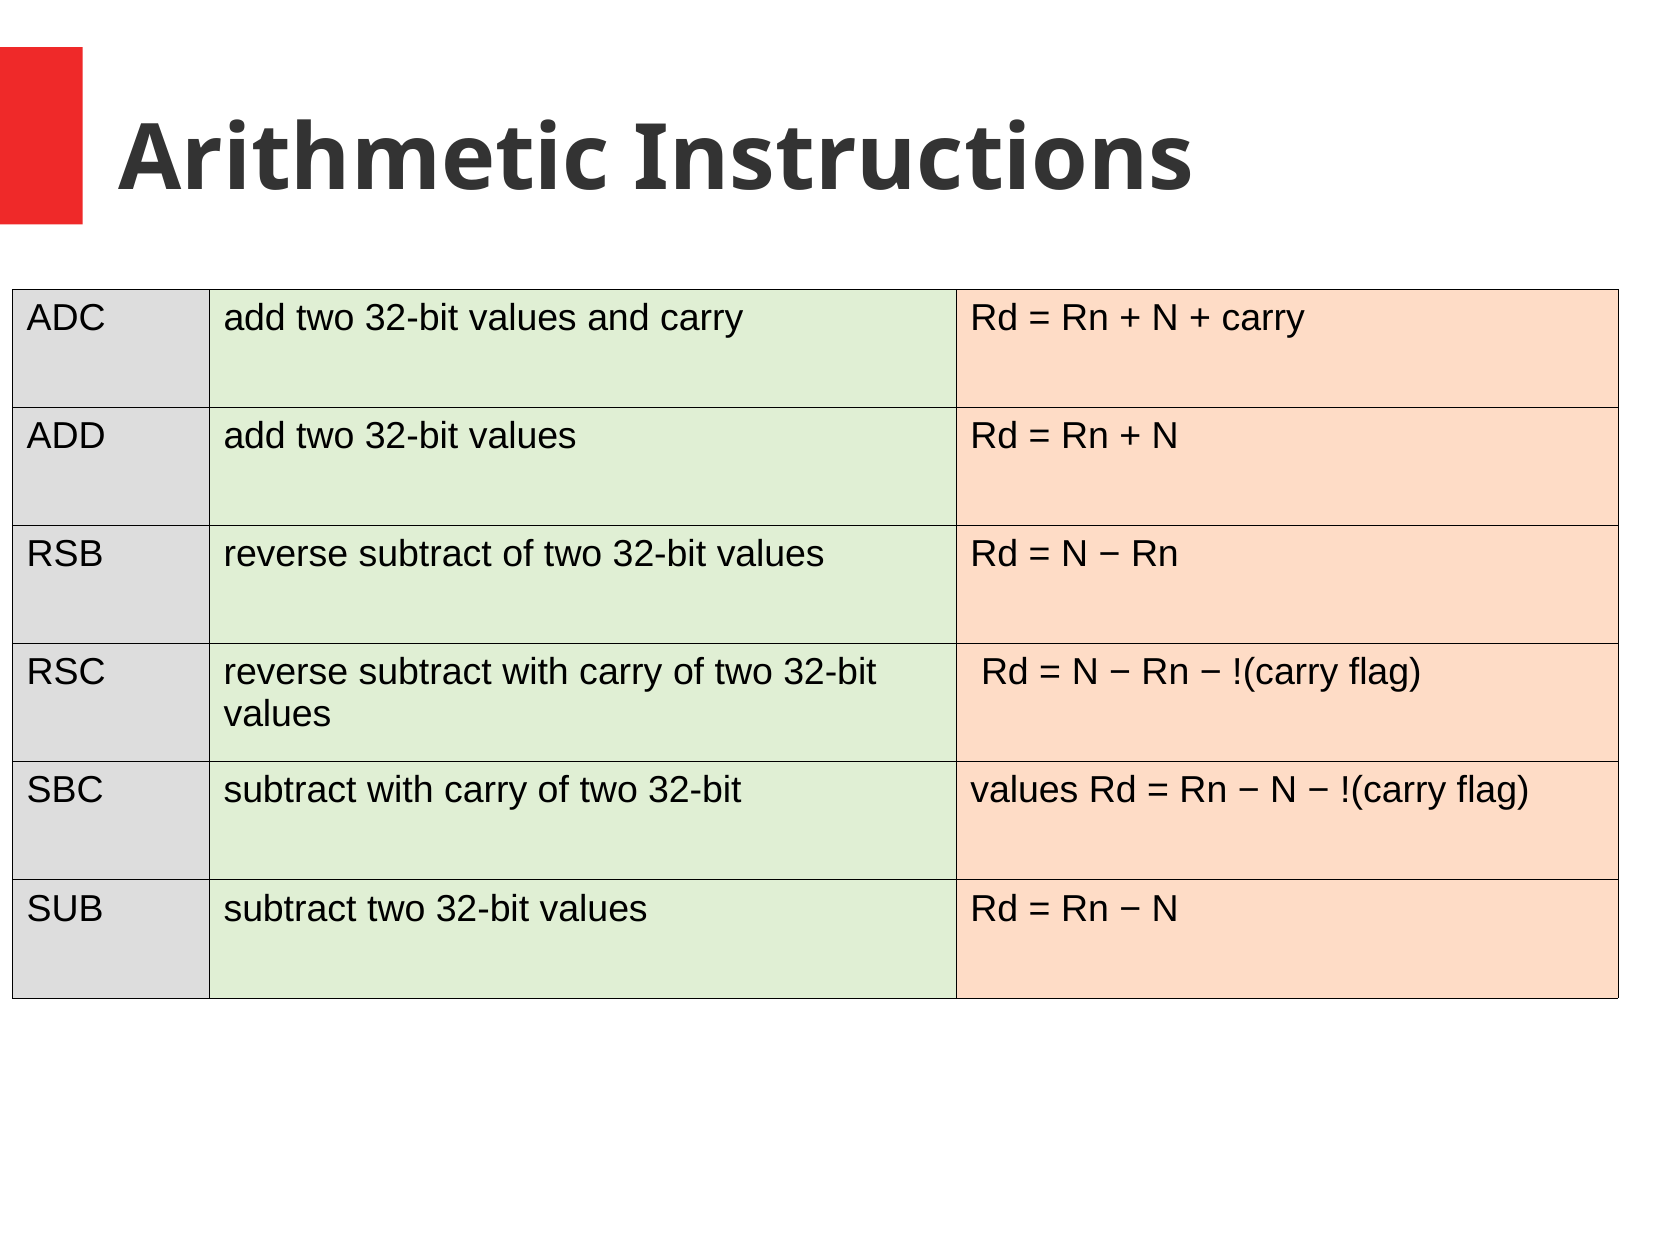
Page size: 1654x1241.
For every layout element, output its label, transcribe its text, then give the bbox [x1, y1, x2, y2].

table_cell Rd = N − Rn [957, 526, 1618, 643]
table_cell ADD [13, 408, 209, 525]
table_cell Rd = Rn + N [957, 408, 1618, 525]
table_header Rd = Rn + N + carry [957, 290, 1618, 407]
table_cell RSC [13, 644, 209, 761]
table_cell reverse subtract of two 32-bit values [210, 526, 956, 643]
table_header ADC [13, 290, 209, 407]
table_cell Rd = Rn − N [957, 880, 1618, 998]
table_cell subtract with carry of two 32-bit [210, 762, 956, 879]
text_box Arithmetic Instructions [118, 45, 1630, 260]
table_cell SUB [13, 880, 209, 998]
table_cell add two 32-bit values [210, 408, 956, 525]
table_cell values Rd = Rn − N − !(carry flag) [957, 762, 1618, 879]
table_cell RSB [13, 526, 209, 643]
table_header add two 32-bit values and carry [210, 290, 956, 407]
table_cell SBC [13, 762, 209, 879]
table_cell Rd = N − Rn − !(carry flag) [957, 644, 1618, 761]
table_cell subtract two 32-bit values [210, 880, 956, 998]
table_cell reverse subtract with carry of two 32-bit values [210, 644, 956, 761]
